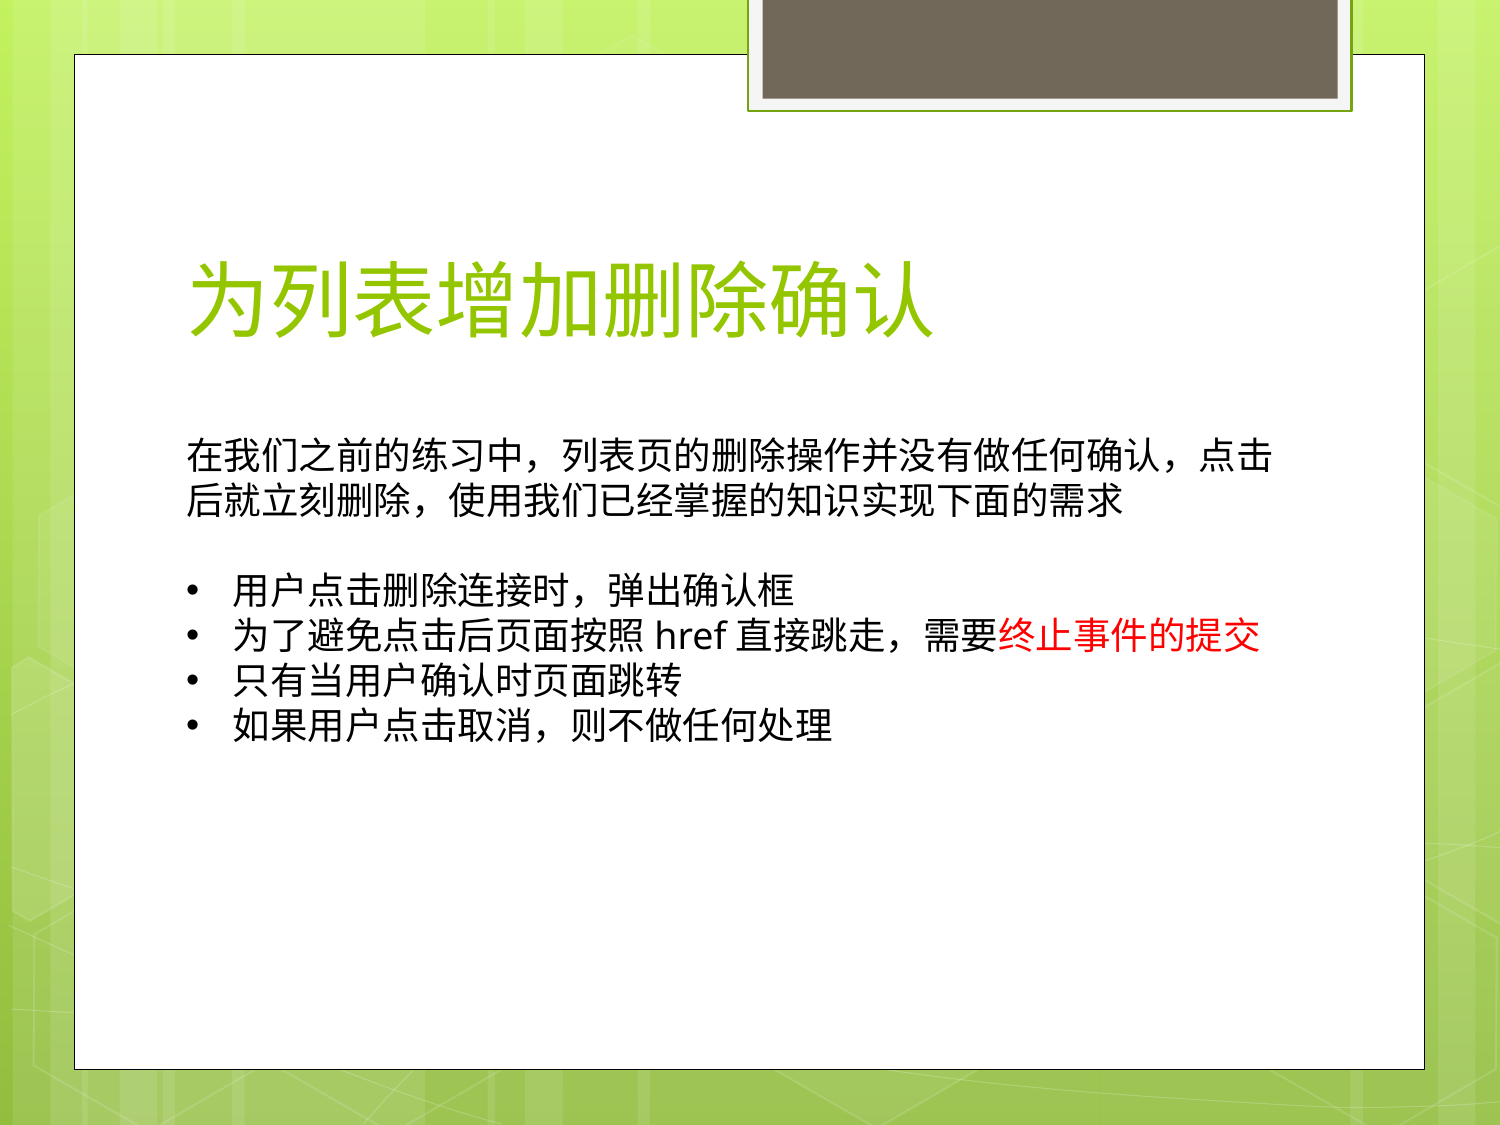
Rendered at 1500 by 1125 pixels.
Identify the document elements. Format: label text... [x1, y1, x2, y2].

text_box 在我们之前的练习中，列表页的删除操作并没有做任何确认，点击后就立刻删除，使用我们已经掌握的知识实现下面的需求 用户点击删除连接时，弹出确认框 为了避免点击后页面按照href直接跳走，需要终止事件的提交 只有当用户确认时页面跳转 如果用户点击取消，则不做任何处理 [171, 424, 1324, 755]
title 为列表增加删除确认 [171, 168, 1324, 357]
